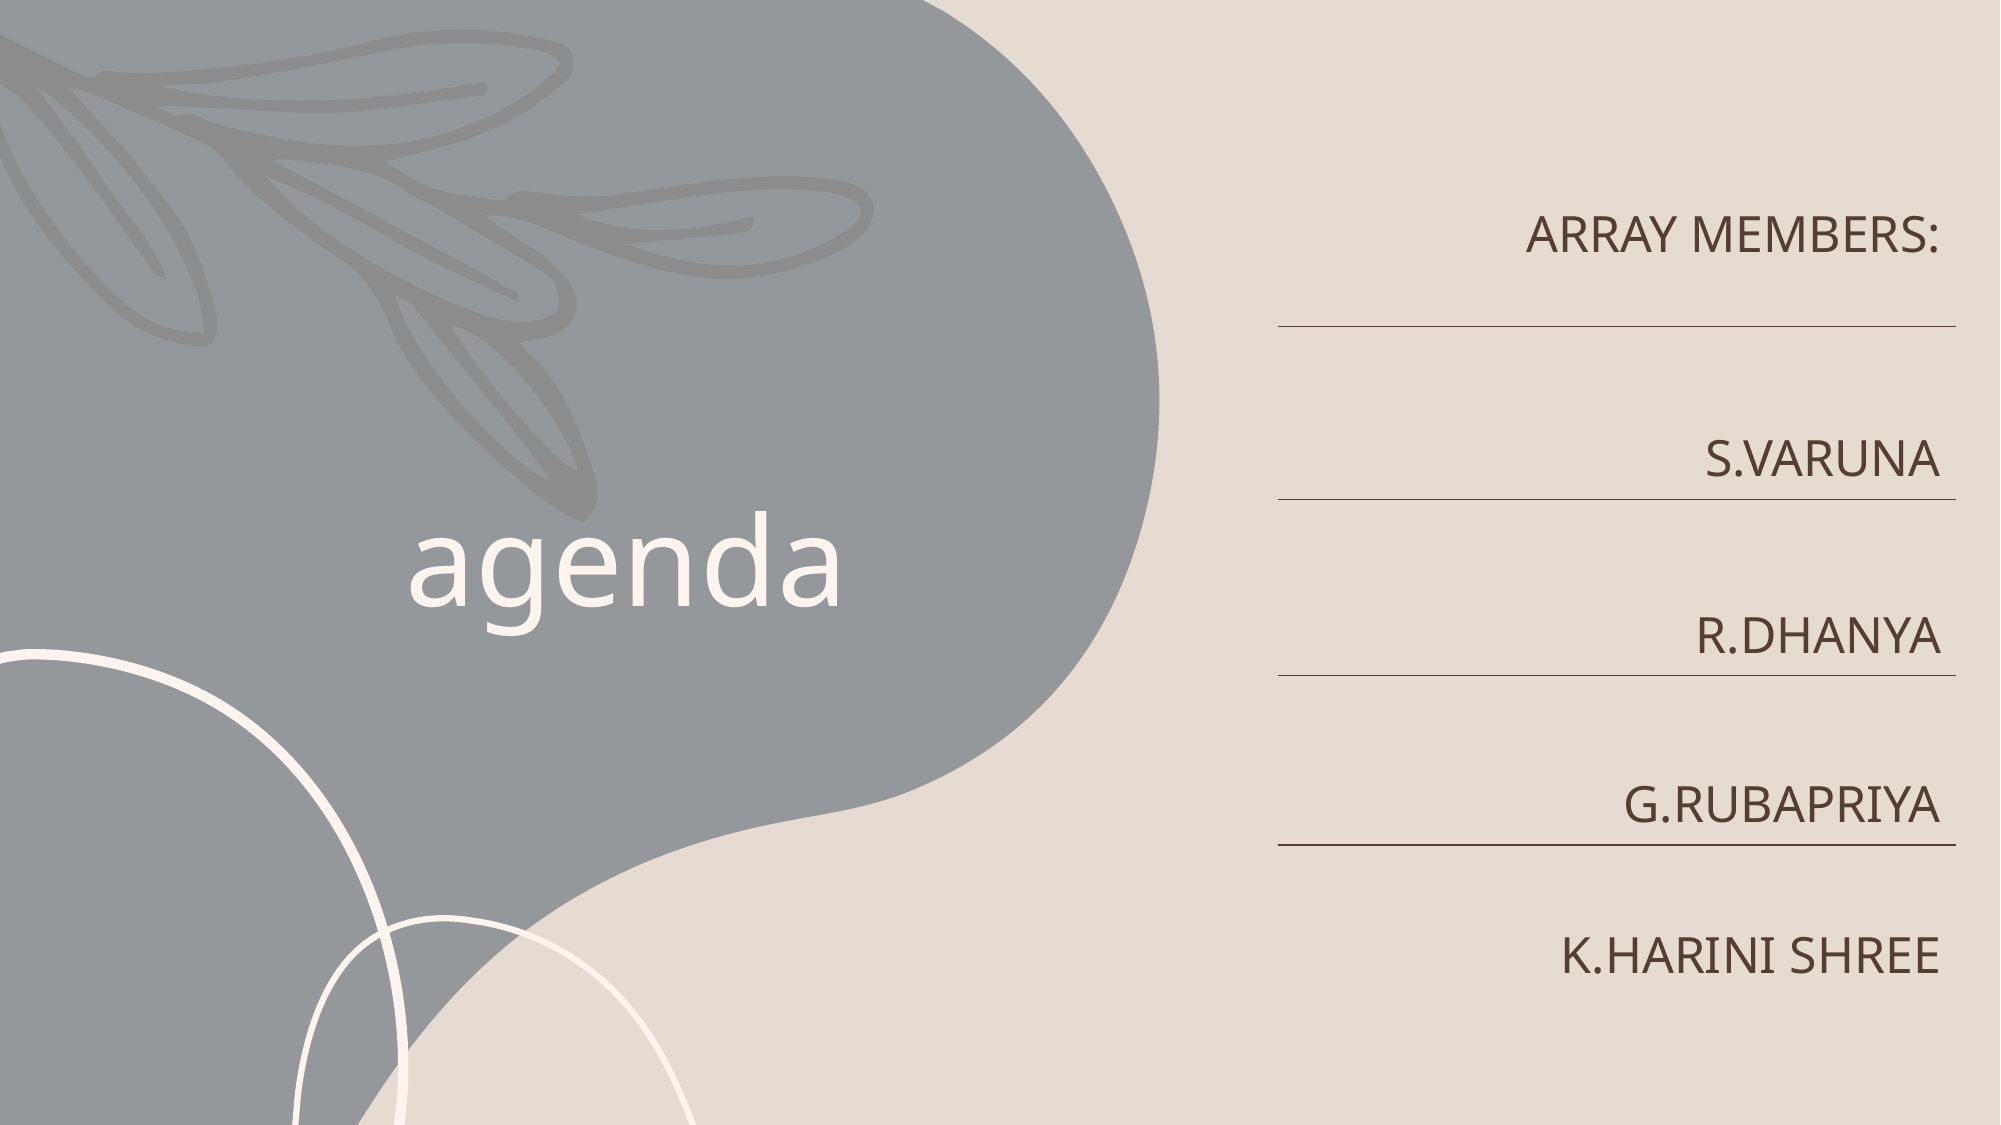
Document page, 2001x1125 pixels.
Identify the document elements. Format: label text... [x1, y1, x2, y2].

title agenda [115, 457, 1138, 675]
table_cell S.VARUNA [1278, 327, 1956, 499]
table_cell K.HARINI SHREE [1278, 846, 1956, 996]
table_cell R.DHANYA [1278, 500, 1956, 675]
table_header ARRAY MEMBERS: [1278, 192, 1956, 326]
table_cell G.RUBAPRIYA [1278, 676, 1956, 844]
